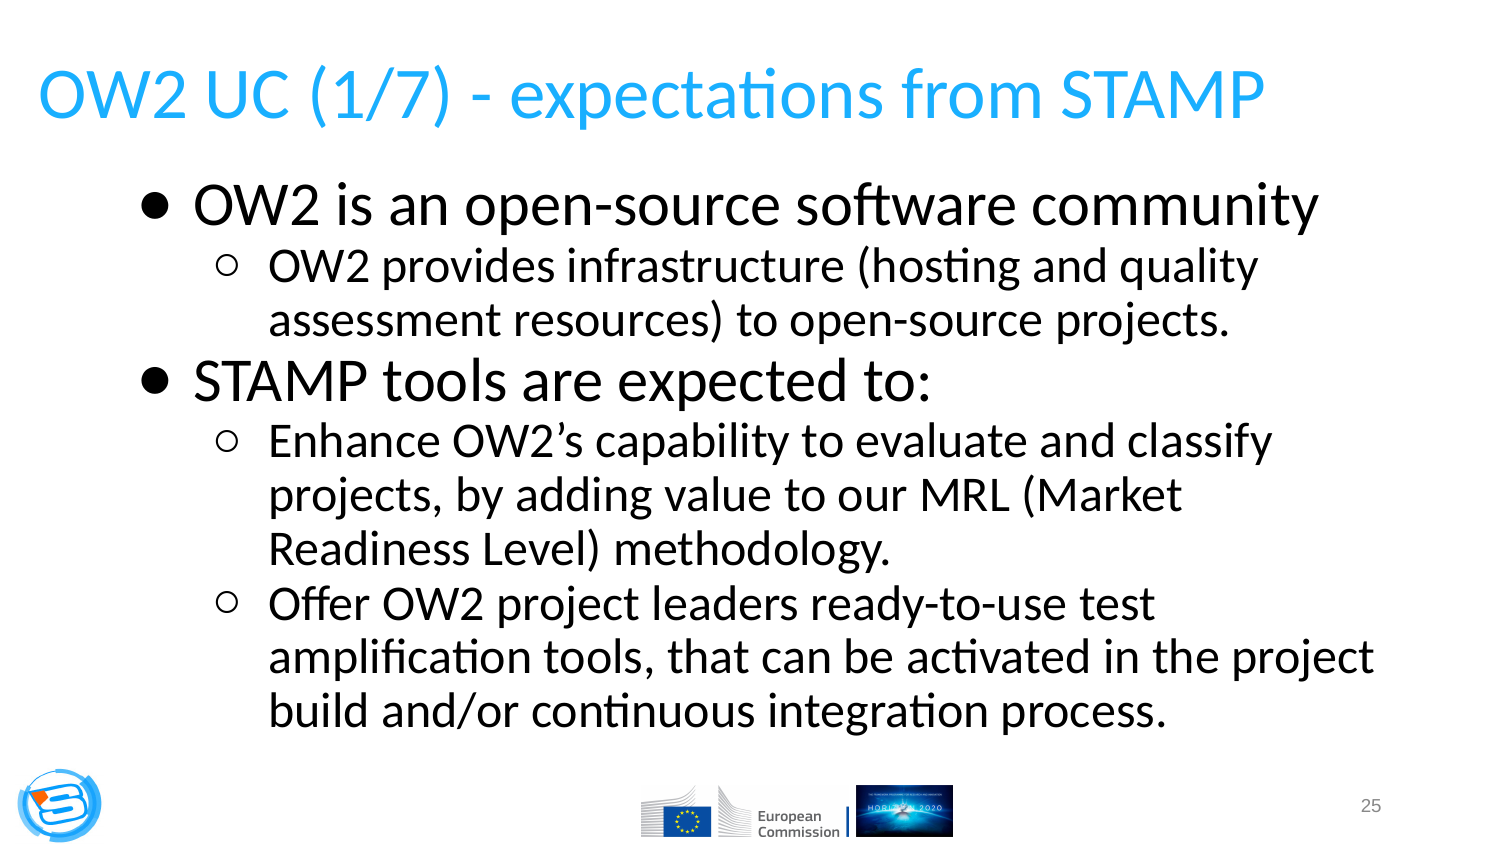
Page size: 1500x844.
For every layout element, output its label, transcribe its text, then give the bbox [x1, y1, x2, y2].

text_box OW2 UC (1/7) - expectations from STAMP [33, 28, 1481, 150]
picture [641, 785, 849, 837]
picture [856, 785, 953, 837]
list OW2 is an open-source software community OW2 provides infrastructure (hosting and quality assessment resources) to open-source projects. STAMP tools are expected to: Enhance OW2’s capability to evaluate and classify projects, by adding value to our MRL (Market Readiness Level) methodology. Offer OW2 project leaders ready-to-use test amplification tools, that can be activated in the project build and/or continuous integration process. [103, 164, 1397, 767]
picture [15, 767, 104, 844]
slide_number ‹#› [1059, 782, 1397, 827]
